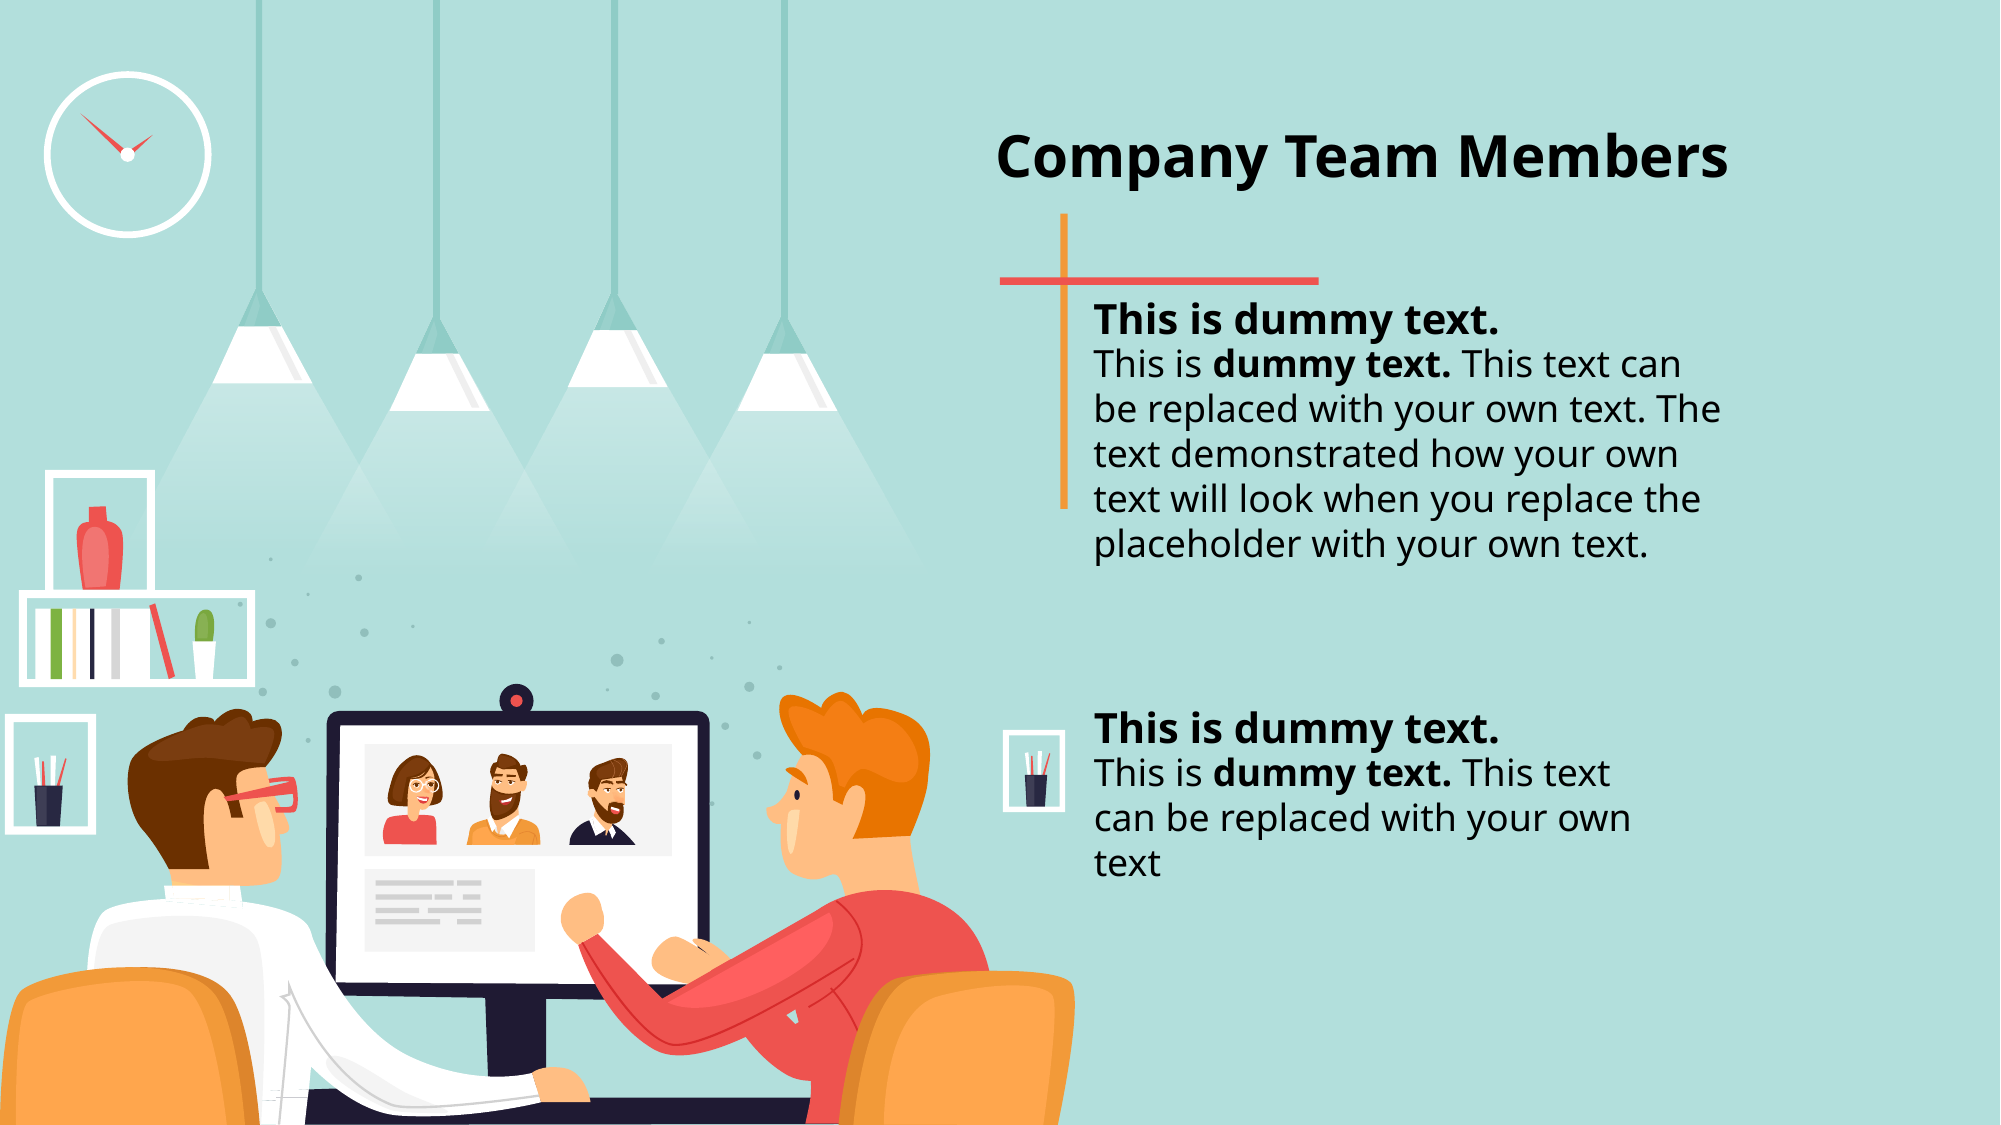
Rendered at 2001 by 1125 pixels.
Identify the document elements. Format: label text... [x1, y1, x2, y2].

title Company Team Members [1086, 119, 2000, 198]
text_box [1086, 276, 1320, 286]
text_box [1079, 694, 1661, 848]
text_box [0, 0, 1086, 1125]
text_box This is dummy text. [1086, 285, 1636, 350]
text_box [1002, 729, 1066, 813]
text_box This is dummy text. This text can be replaced with your own text. The text demonstrated how your own text will look when you replace the placeholder with your own text. [1086, 332, 1750, 573]
